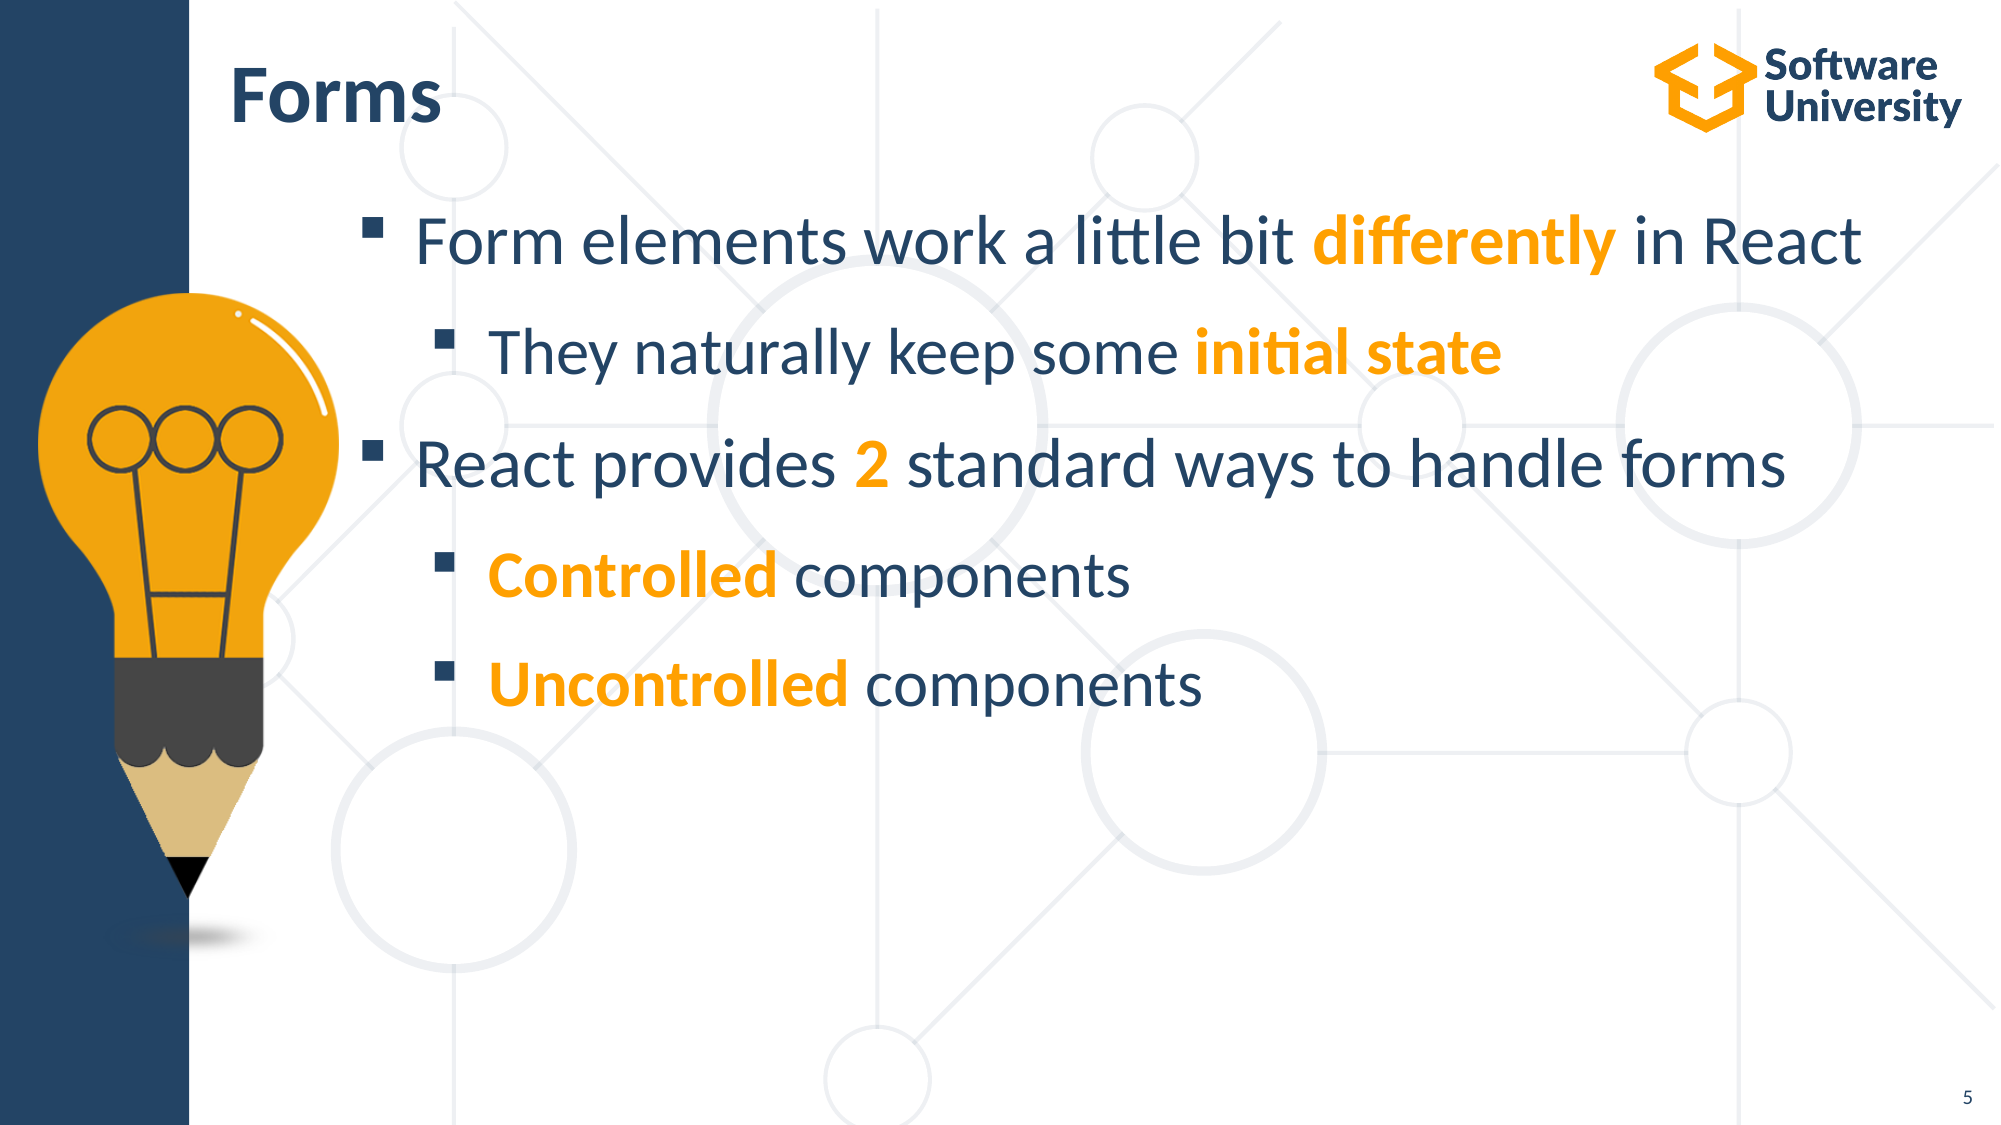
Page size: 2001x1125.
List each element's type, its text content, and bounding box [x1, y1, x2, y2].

picture [1641, 31, 1973, 145]
text_box 5 [1927, 1067, 1989, 1117]
list Form elements work a little bit differently in React They naturally keep some initial state React provides 2 standard ways to handle forms Controlled components Uncontrolled components [338, 183, 1968, 975]
picture [38, 293, 338, 961]
title Forms [212, 16, 1628, 162]
